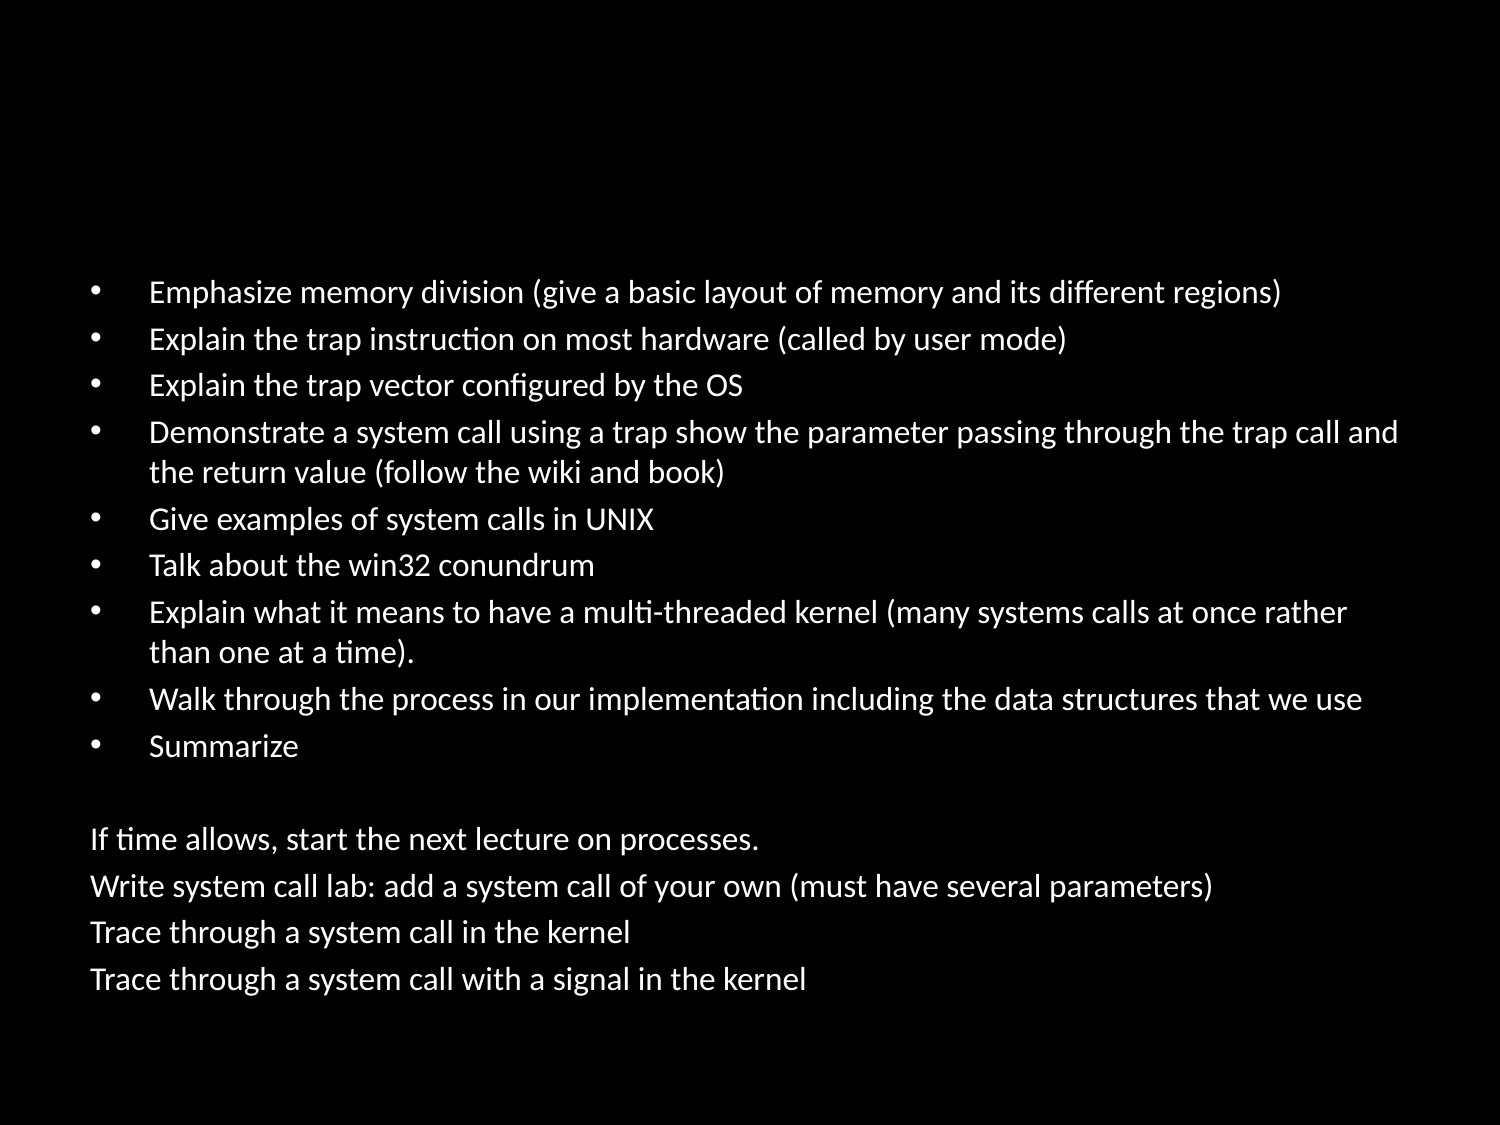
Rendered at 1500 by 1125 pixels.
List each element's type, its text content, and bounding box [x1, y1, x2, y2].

list Emphasize memory division (give a basic layout of memory and its different regions) Explain the trap instruction on most hardware (called by user mode) Explain the trap vector configured by the OS Demonstrate a system call using a trap show the parameter passing through the trap call and the return value (follow the wiki and book) Give examples of system calls in UNIX Talk about the win32 conundrum Explain what it means to have a multi-threaded kernel (many systems calls at once rather than one at a time). Walk through the process in our implementation including the data structures that we use Summarize If time allows, start the next lecture on processes. Write system call lab: add a system call of your own (must have several parameters) Trace through a system call in the kernel Trace through a system call with a signal in the kernel [75, 262, 1425, 1005]
